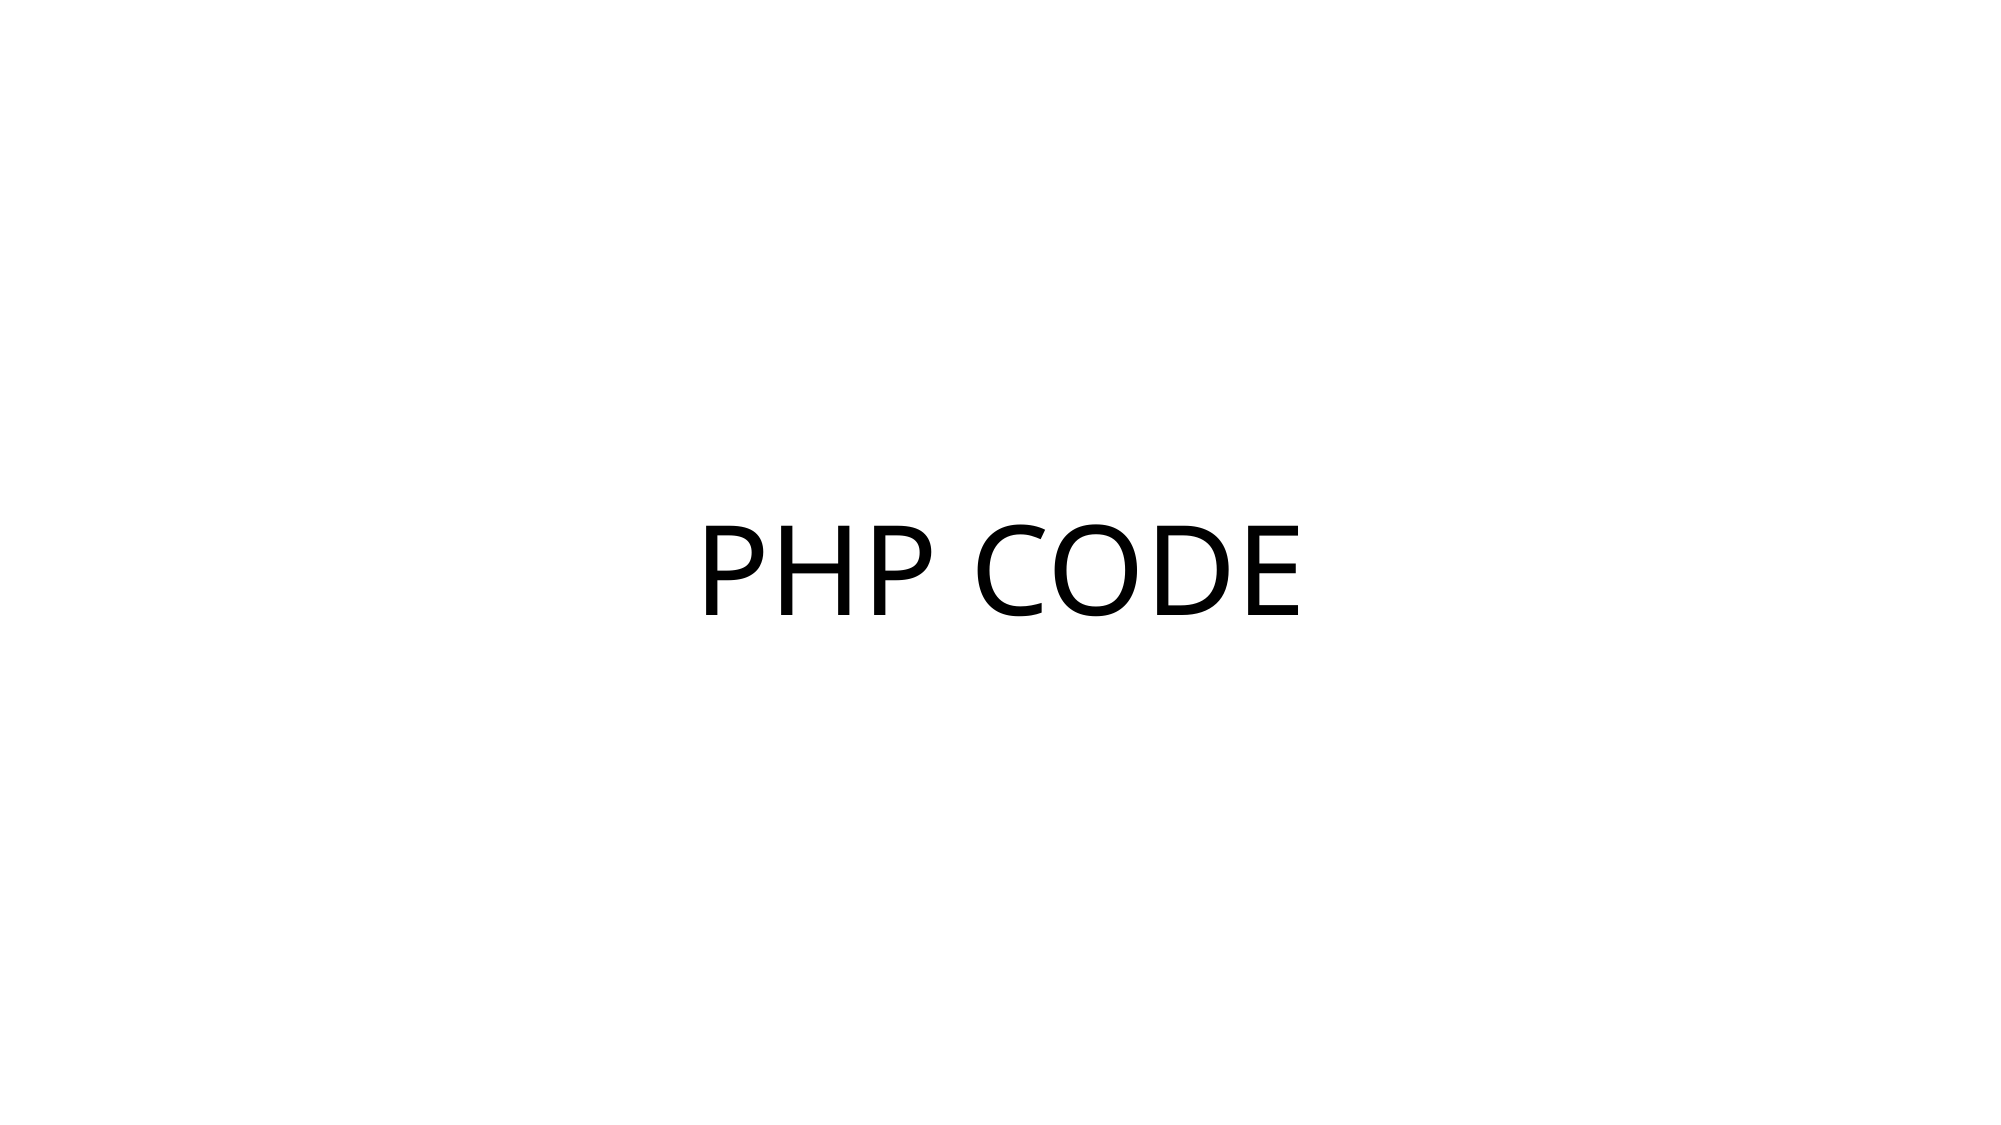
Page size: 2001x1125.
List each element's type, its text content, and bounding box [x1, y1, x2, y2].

title PHP CODE [137, 475, 1863, 650]
